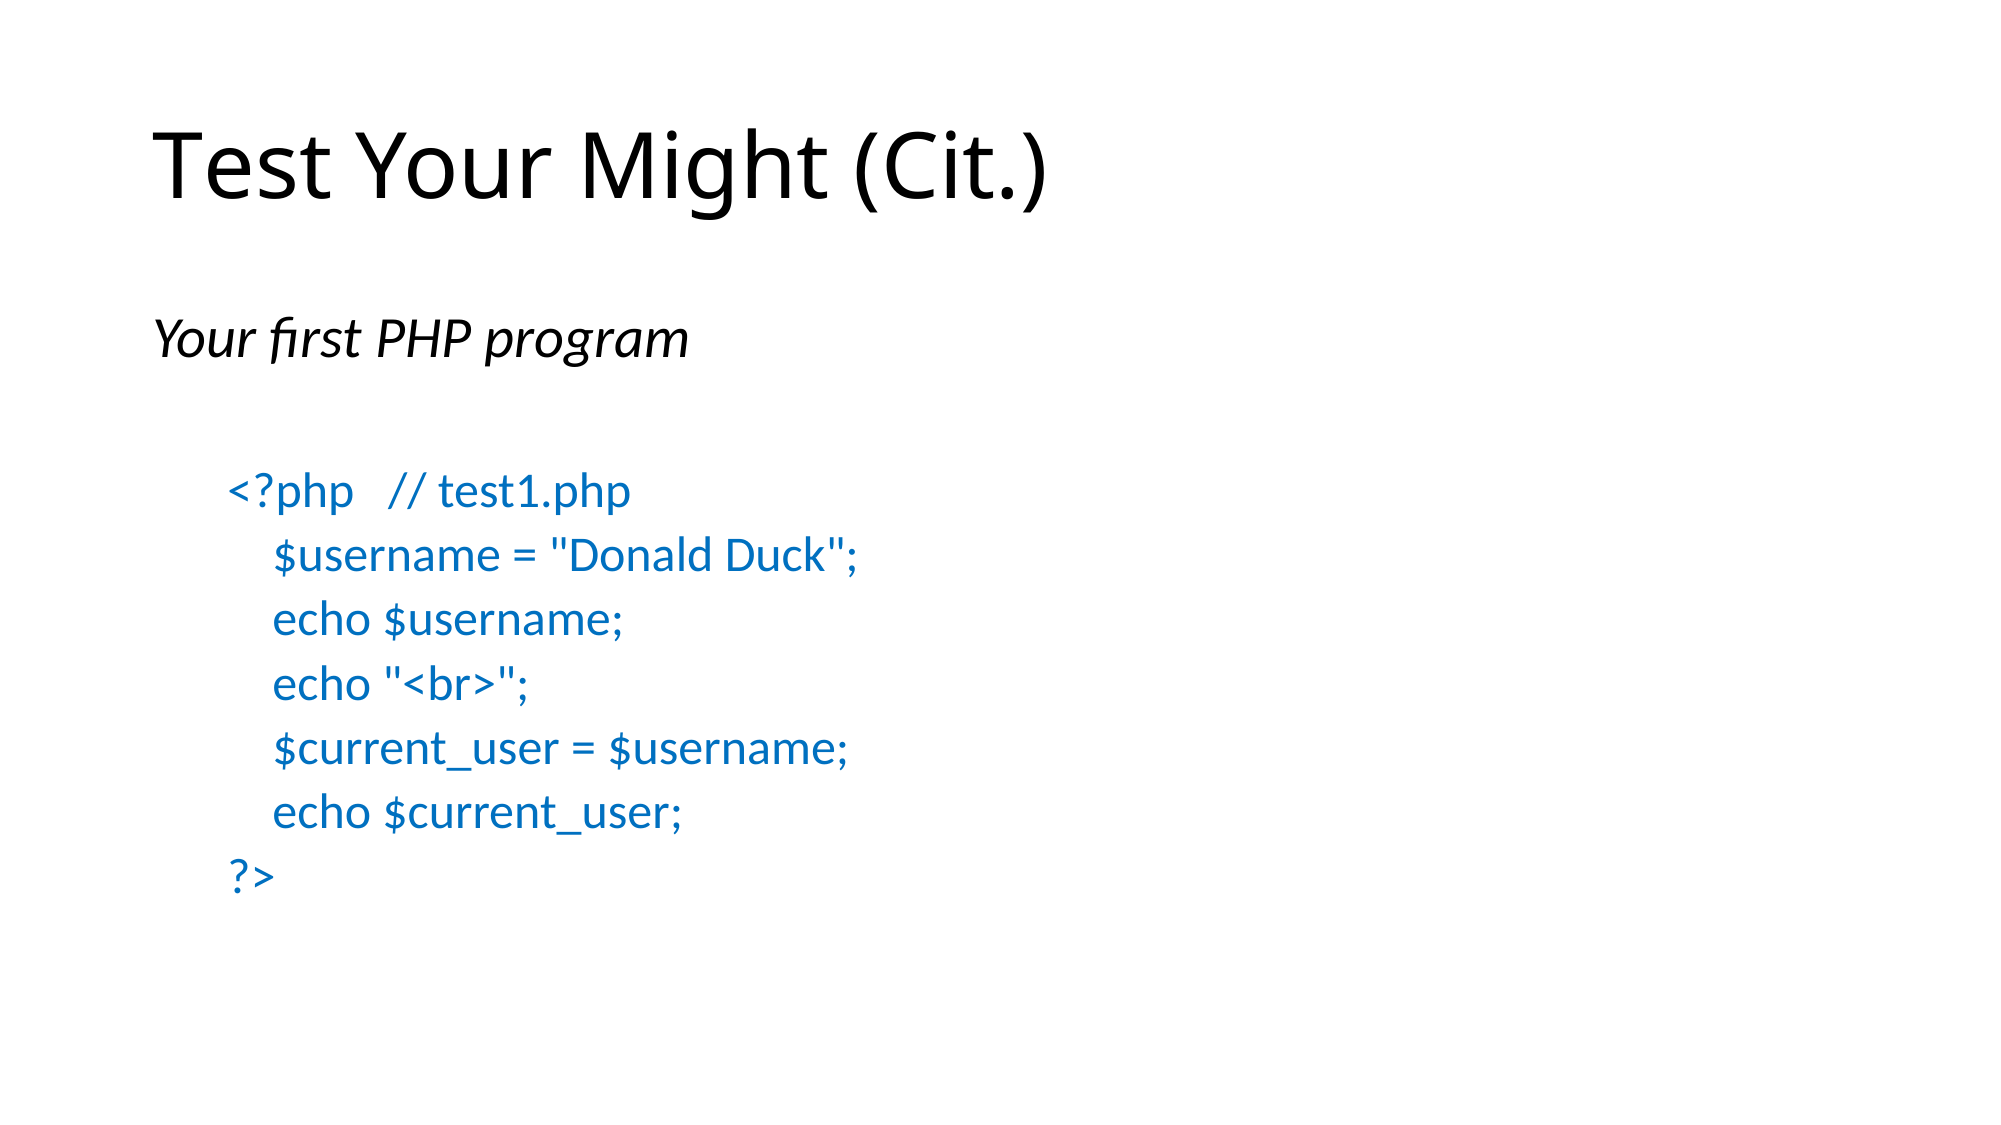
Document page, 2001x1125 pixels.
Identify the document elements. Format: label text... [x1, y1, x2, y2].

list Your first PHP program <?php // test1.php $username = "Donald Duck"; echo $username; echo "<br>"; $current_user = $username; echo $current_user; ?> [137, 299, 1863, 1093]
title Test Your Might (Cit.) [137, 59, 1863, 278]
